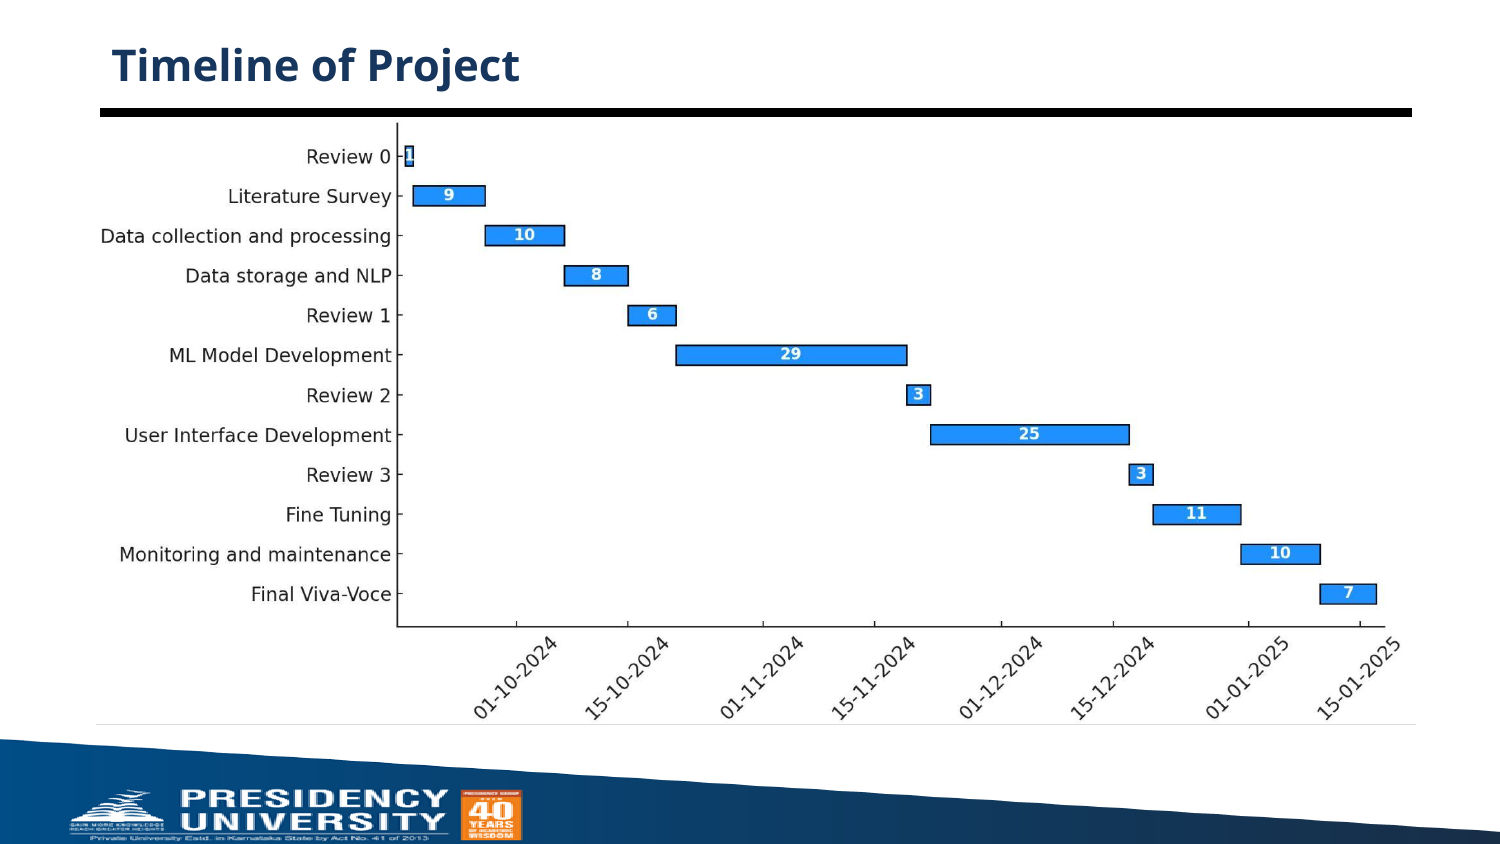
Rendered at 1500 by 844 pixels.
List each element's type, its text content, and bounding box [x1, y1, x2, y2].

picture [96, 119, 1417, 725]
picture [0, 737, 1500, 844]
title Timeline of Project [99, 33, 1413, 94]
